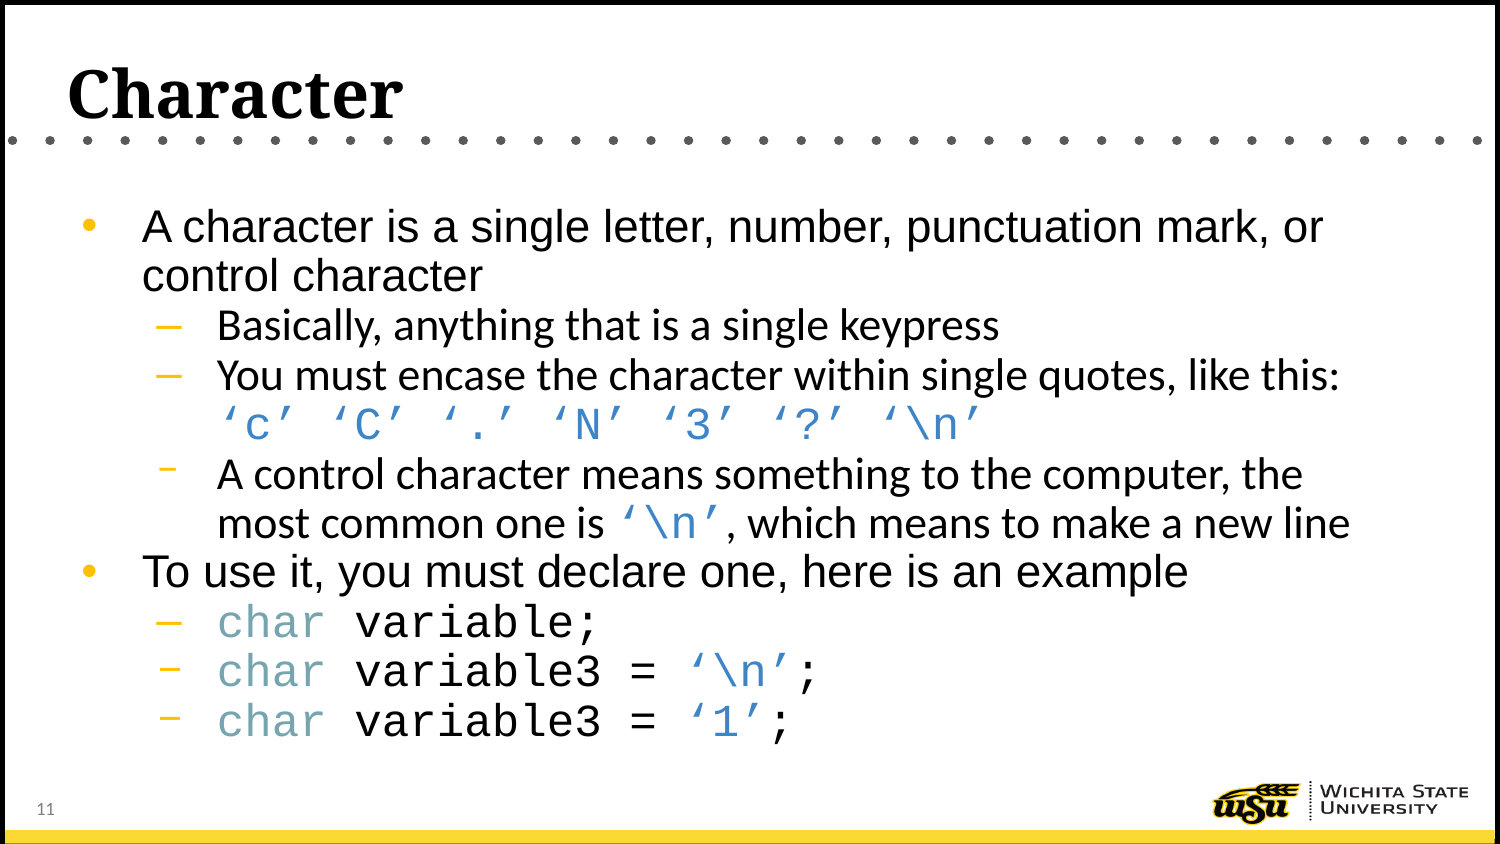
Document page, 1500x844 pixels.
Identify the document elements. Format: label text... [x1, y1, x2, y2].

list A character is a single letter, number, punctuation mark, or control character Basically, anything that is a single keypress You must encase the character within single quotes, like this: ‘c’ ‘C’ ‘.’ ‘N’ ‘3’ ‘?’ ‘\n’ A control character means something to the computer, the most common one is ‘\n’, which means to make a new line To use it, you must declare one, here is an example char variable; char variable3 = ‘\n’; char variable3 = ‘1’; [55, 196, 1406, 754]
title Character [55, 33, 1450, 138]
picture [1212, 781, 1468, 825]
